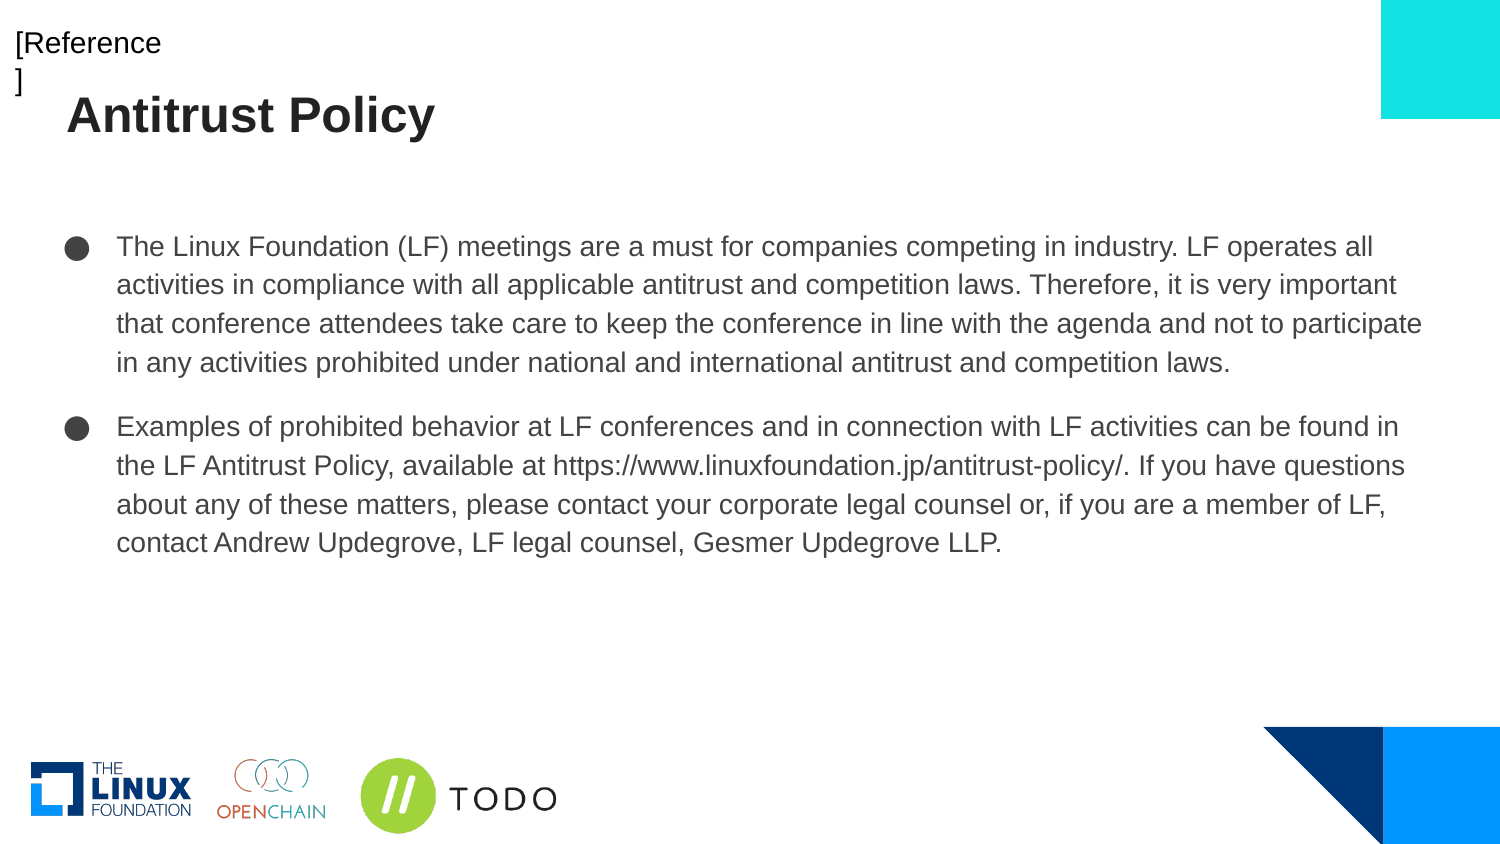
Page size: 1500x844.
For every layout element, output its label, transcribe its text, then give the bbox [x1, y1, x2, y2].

title Antitrust Policy [51, 67, 1449, 167]
picture [215, 757, 327, 821]
picture [360, 756, 560, 844]
picture [31, 762, 191, 816]
list The Linux Foundation (LF) meetings are a must for companies competing in industry. LF operates all activities in compliance with all applicable antitrust and competition laws. Therefore, it is very important that conference attendees take care to keep the conference in line with the agenda and not to participate in any activities prohibited under national and international antitrust and competition laws. Examples of prohibited behavior at LF conferences and in connection with LF activities can be found in the LF Antitrust Policy, available at https://www.linuxfoundation.jp/antitrust-policy/. If you have questions about any of these matters, please contact your corporate legal counsel or, if you are a member of LF, contact Andrew Updegrove, LF legal counsel, Gesmer Updegrove LLP. [46, 207, 1444, 756]
text_box [Reference] [0, 16, 182, 104]
